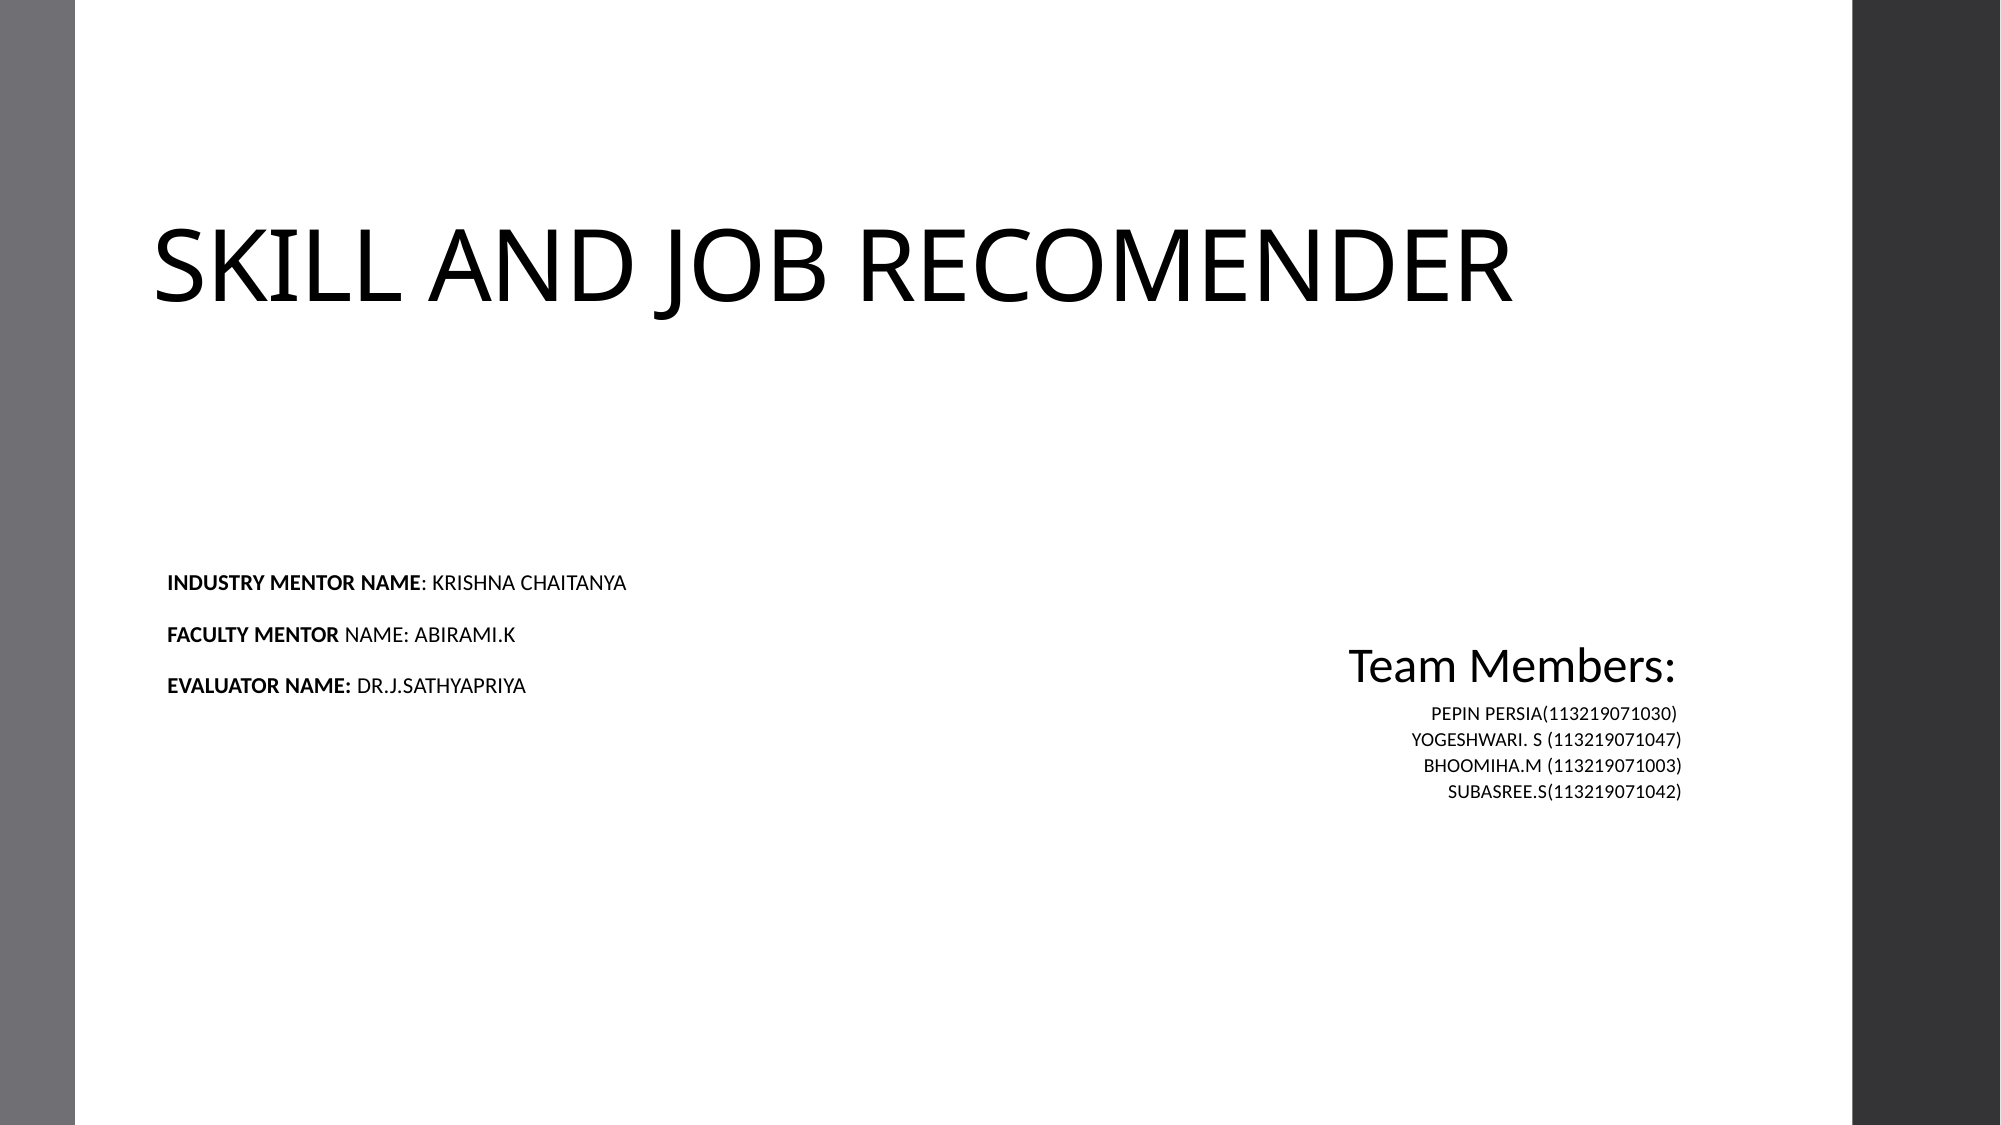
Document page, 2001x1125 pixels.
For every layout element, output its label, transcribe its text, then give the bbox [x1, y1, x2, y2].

list INDUSTRY MENTOR NAME: KRISHNA CHAITANYA FACULTY MENTOR NAME: ABIRAMI.K EVALUATOR NAME: DR.J.SATHYAPRIYA PEPIN PERSIA(113219071030) YOGESHWARI. S (113219071047) BHOOMIHA.M (113219071003) SUBASREE.S(113219071042) [152, 562, 1698, 840]
title SKILL AND JOB RECOMENDER [137, 83, 1863, 330]
text_box Team Members: [1328, 625, 1698, 701]
